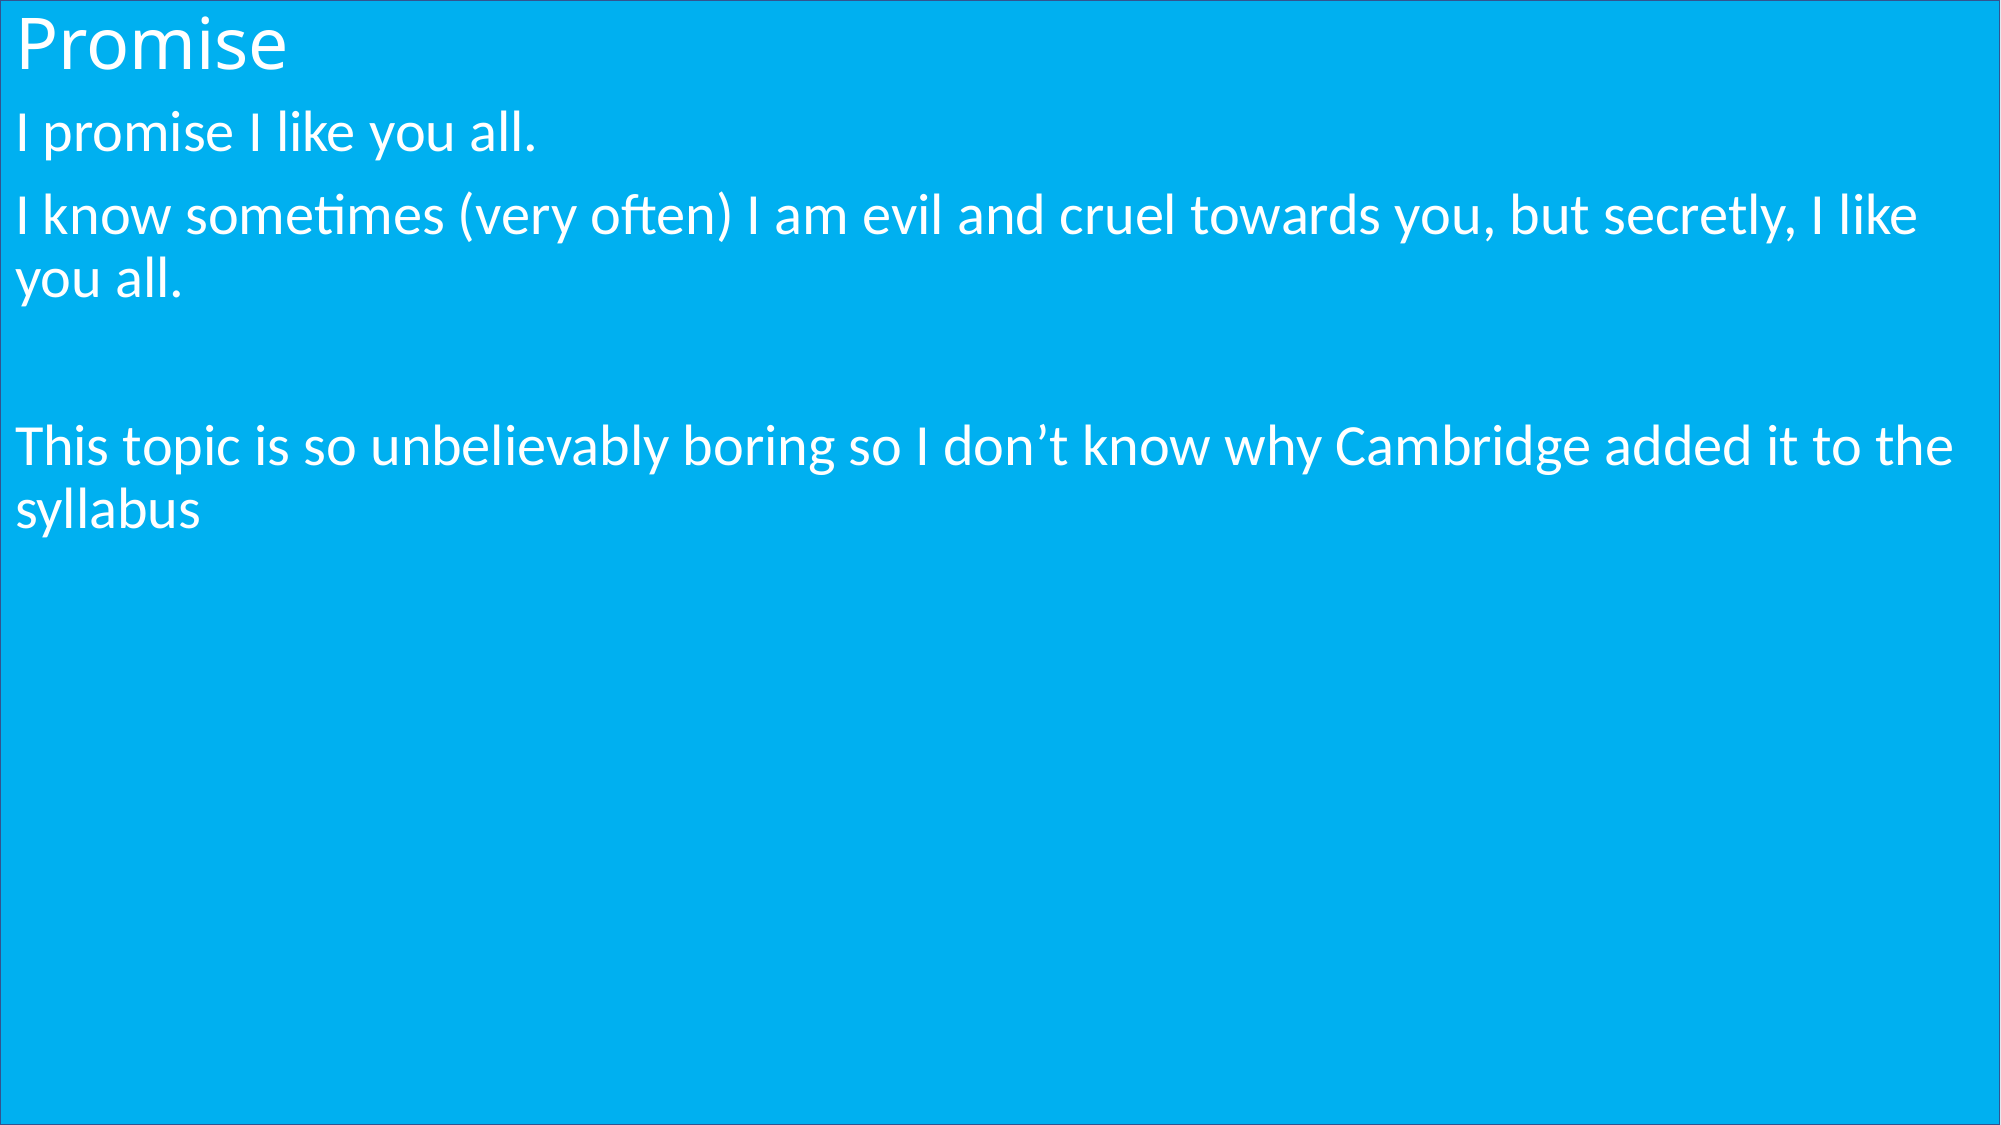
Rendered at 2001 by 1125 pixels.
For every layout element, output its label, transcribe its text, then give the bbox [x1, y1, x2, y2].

list I promise I like you all. I know sometimes (very often) I am evil and cruel towards you, but secretly, I like you all. This topic is so unbelievably boring so I don’t know why Cambridge added it to the syllabus [0, 93, 2000, 1125]
title Promise [0, 0, 2000, 93]
